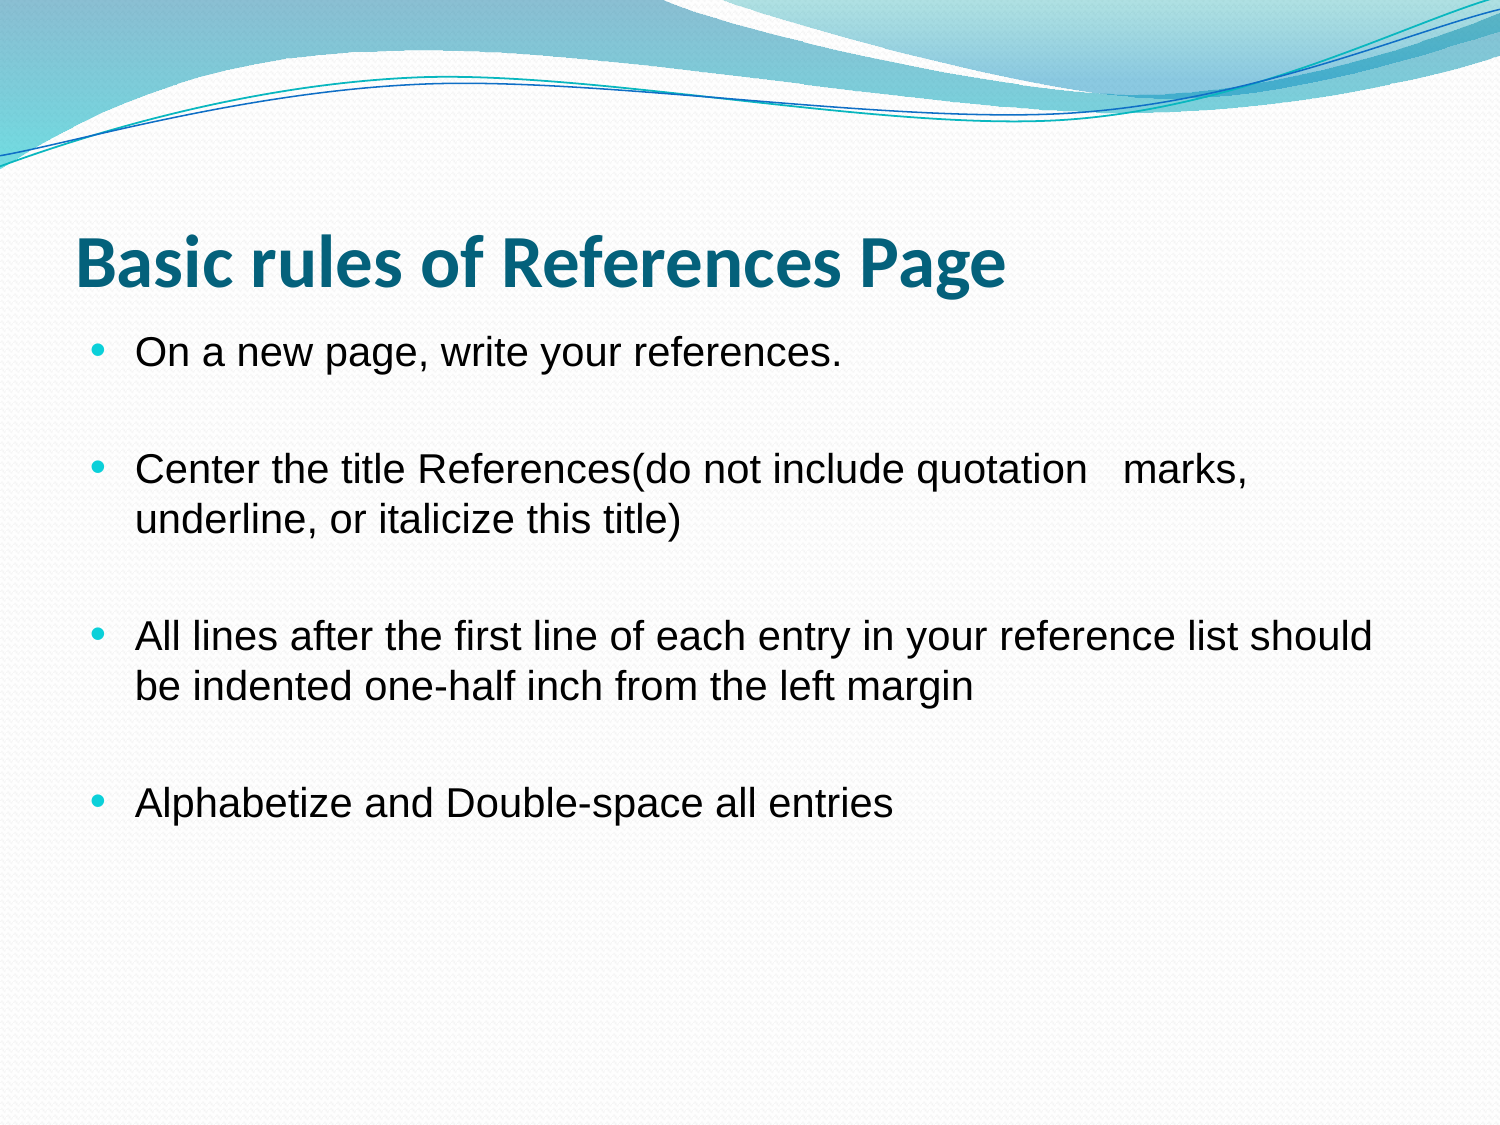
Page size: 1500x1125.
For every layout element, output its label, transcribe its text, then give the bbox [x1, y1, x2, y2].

title Basic rules of References Page [75, 115, 1425, 303]
list On a new page, write your references. Center the title References(do not include quotation marks, underline, or italicize this title) All lines after the first line of each entry in your reference list should be indented one-half inch from the left margin Alphabetize and Double-space all entries [75, 317, 1425, 1038]
